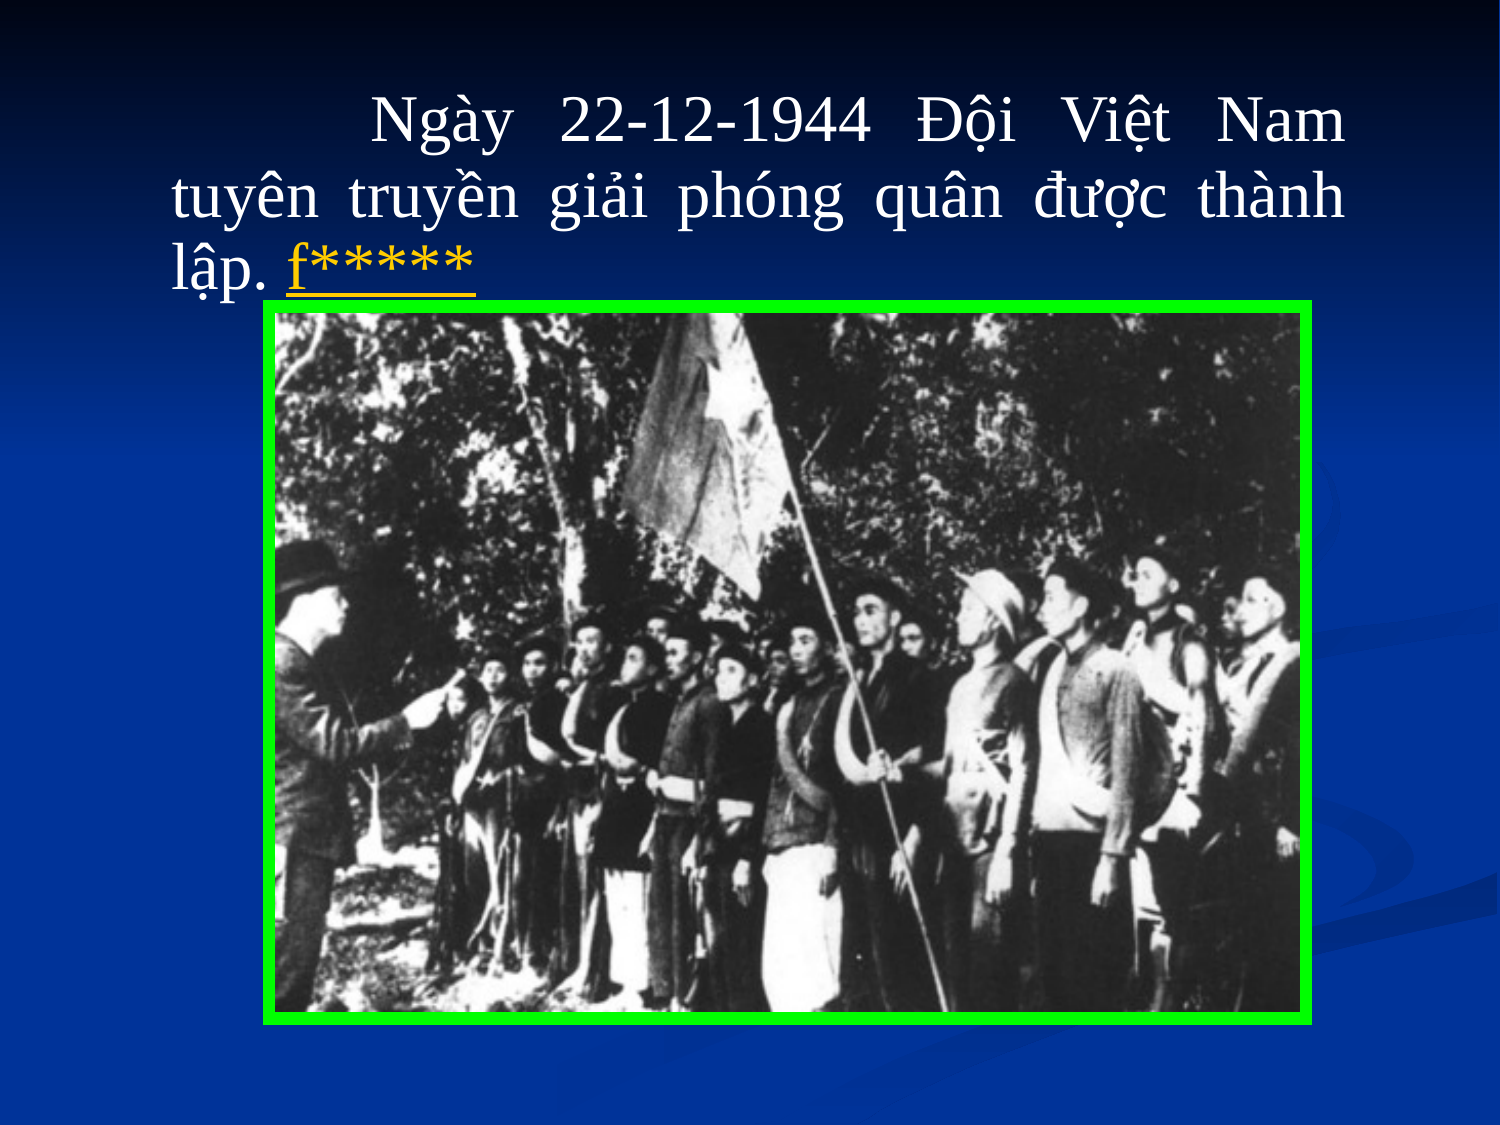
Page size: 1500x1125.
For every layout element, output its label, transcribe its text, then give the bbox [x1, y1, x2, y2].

list Ngày 22-12-1944 Đội Việt Nam tuyên truyền giải phóng quân được thành lập. f***** [99, 62, 1363, 326]
picture [274, 312, 1301, 1013]
